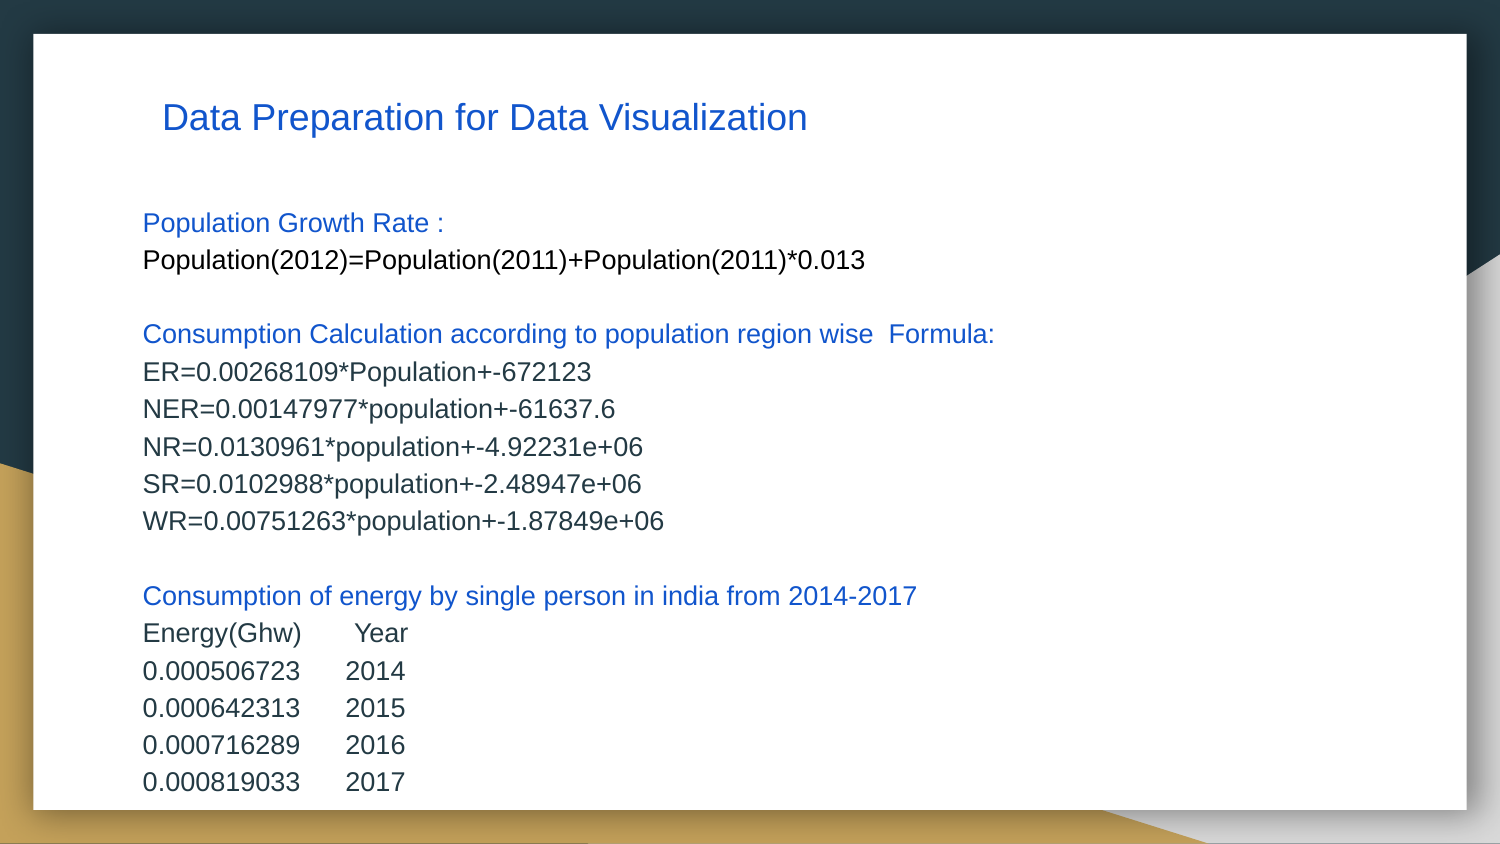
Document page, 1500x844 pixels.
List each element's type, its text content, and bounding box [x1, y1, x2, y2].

list Population Growth Rate : Population(2012)=Population(2011)+Population(2011)*0.013 Consumption Calculation according to population region wise Formula: ER=0.00268109*Population+-672123 NER=0.00147977*population+-61637.6 NR=0.0130961*population+-4.92231e+06 SR=0.0102988*population+-2.48947e+06 WR=0.00751263*population+-1.87849e+06 Consumption of energy by single person in india from 2014-2017 Energy(Ghw) Year 0.000506723 2014 0.000642313 2015 0.000716289 2016 0.000819033 2017 [127, 185, 1395, 844]
text_box Data Preparation for Data Visualization [147, 77, 1256, 176]
